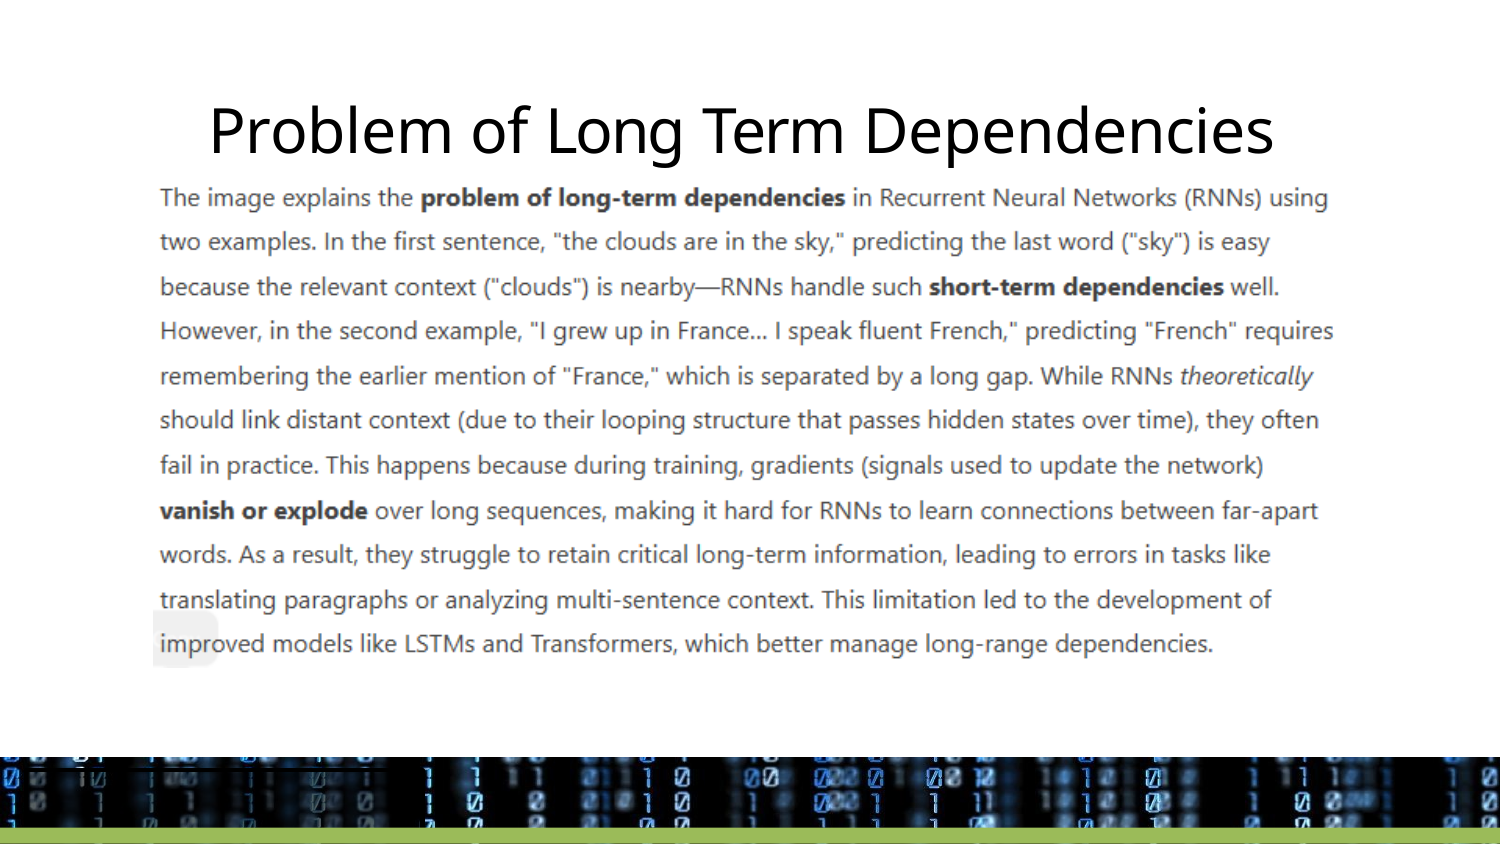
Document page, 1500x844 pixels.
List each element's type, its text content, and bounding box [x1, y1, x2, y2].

picture [28, 772, 420, 827]
title Problem of Long Term Dependencies [53, 36, 1293, 232]
picture [152, 175, 1348, 669]
text_box [0, 827, 1500, 844]
picture [0, 757, 1500, 827]
